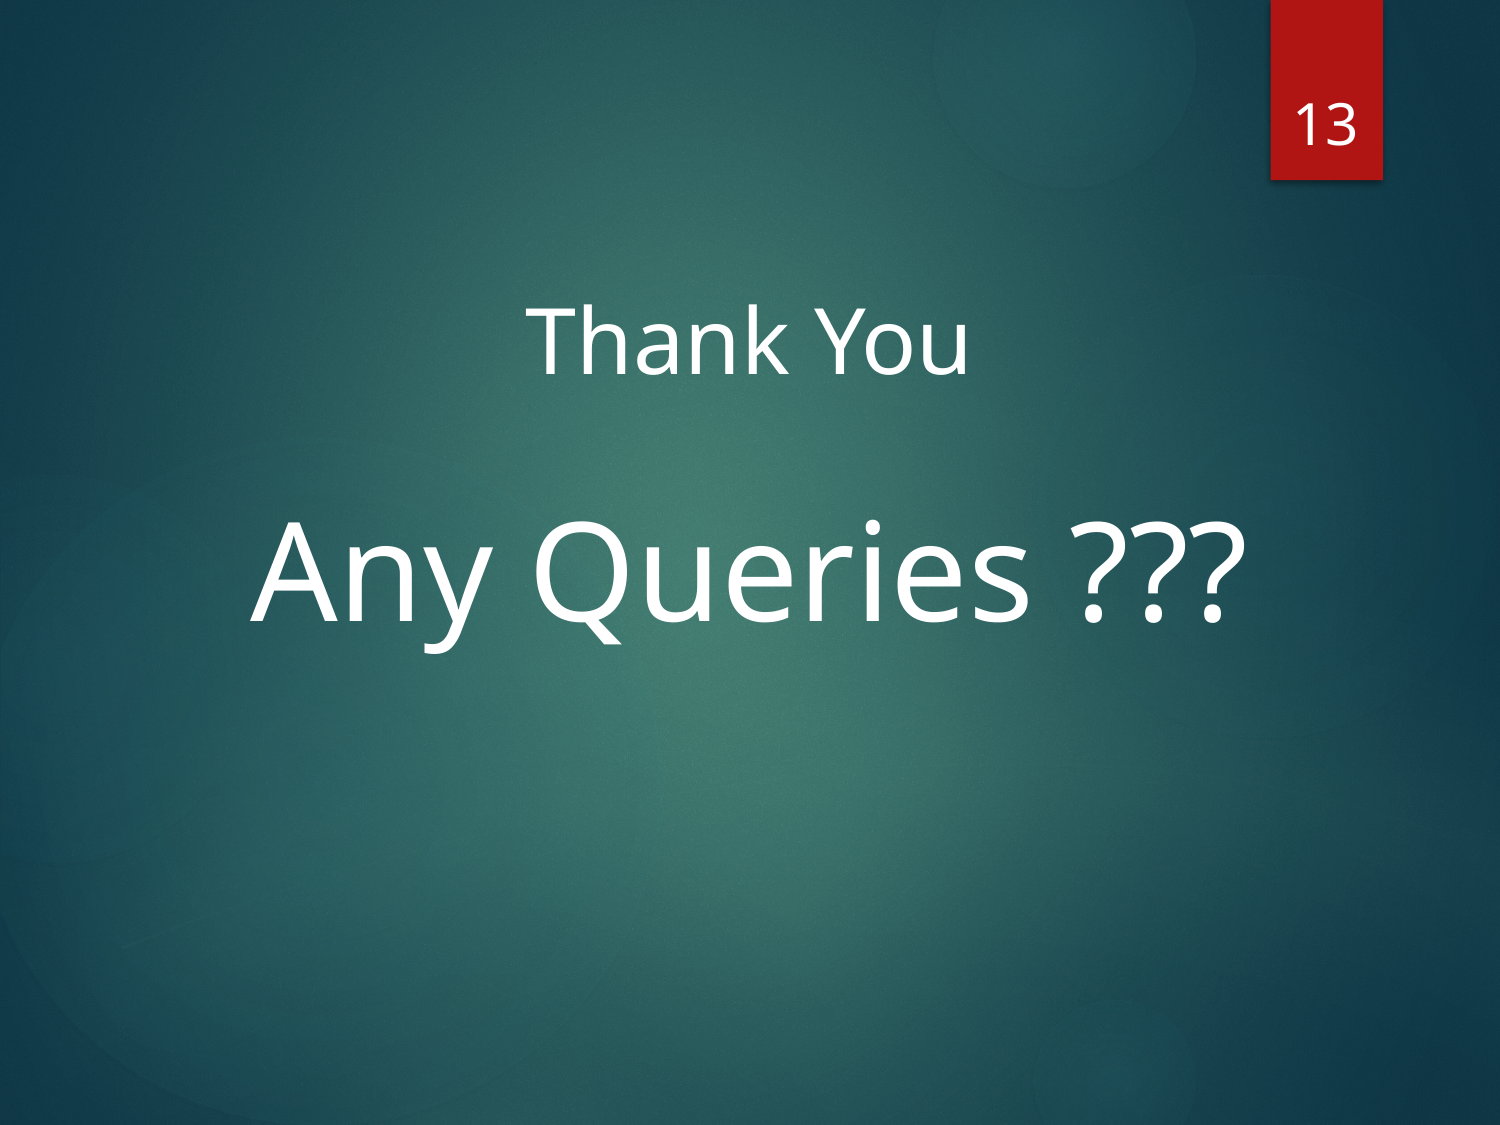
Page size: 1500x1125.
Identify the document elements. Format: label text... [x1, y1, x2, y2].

list Thank You Any Queries ??? [75, 275, 1425, 1018]
slide_number 13 [1273, 48, 1378, 175]
